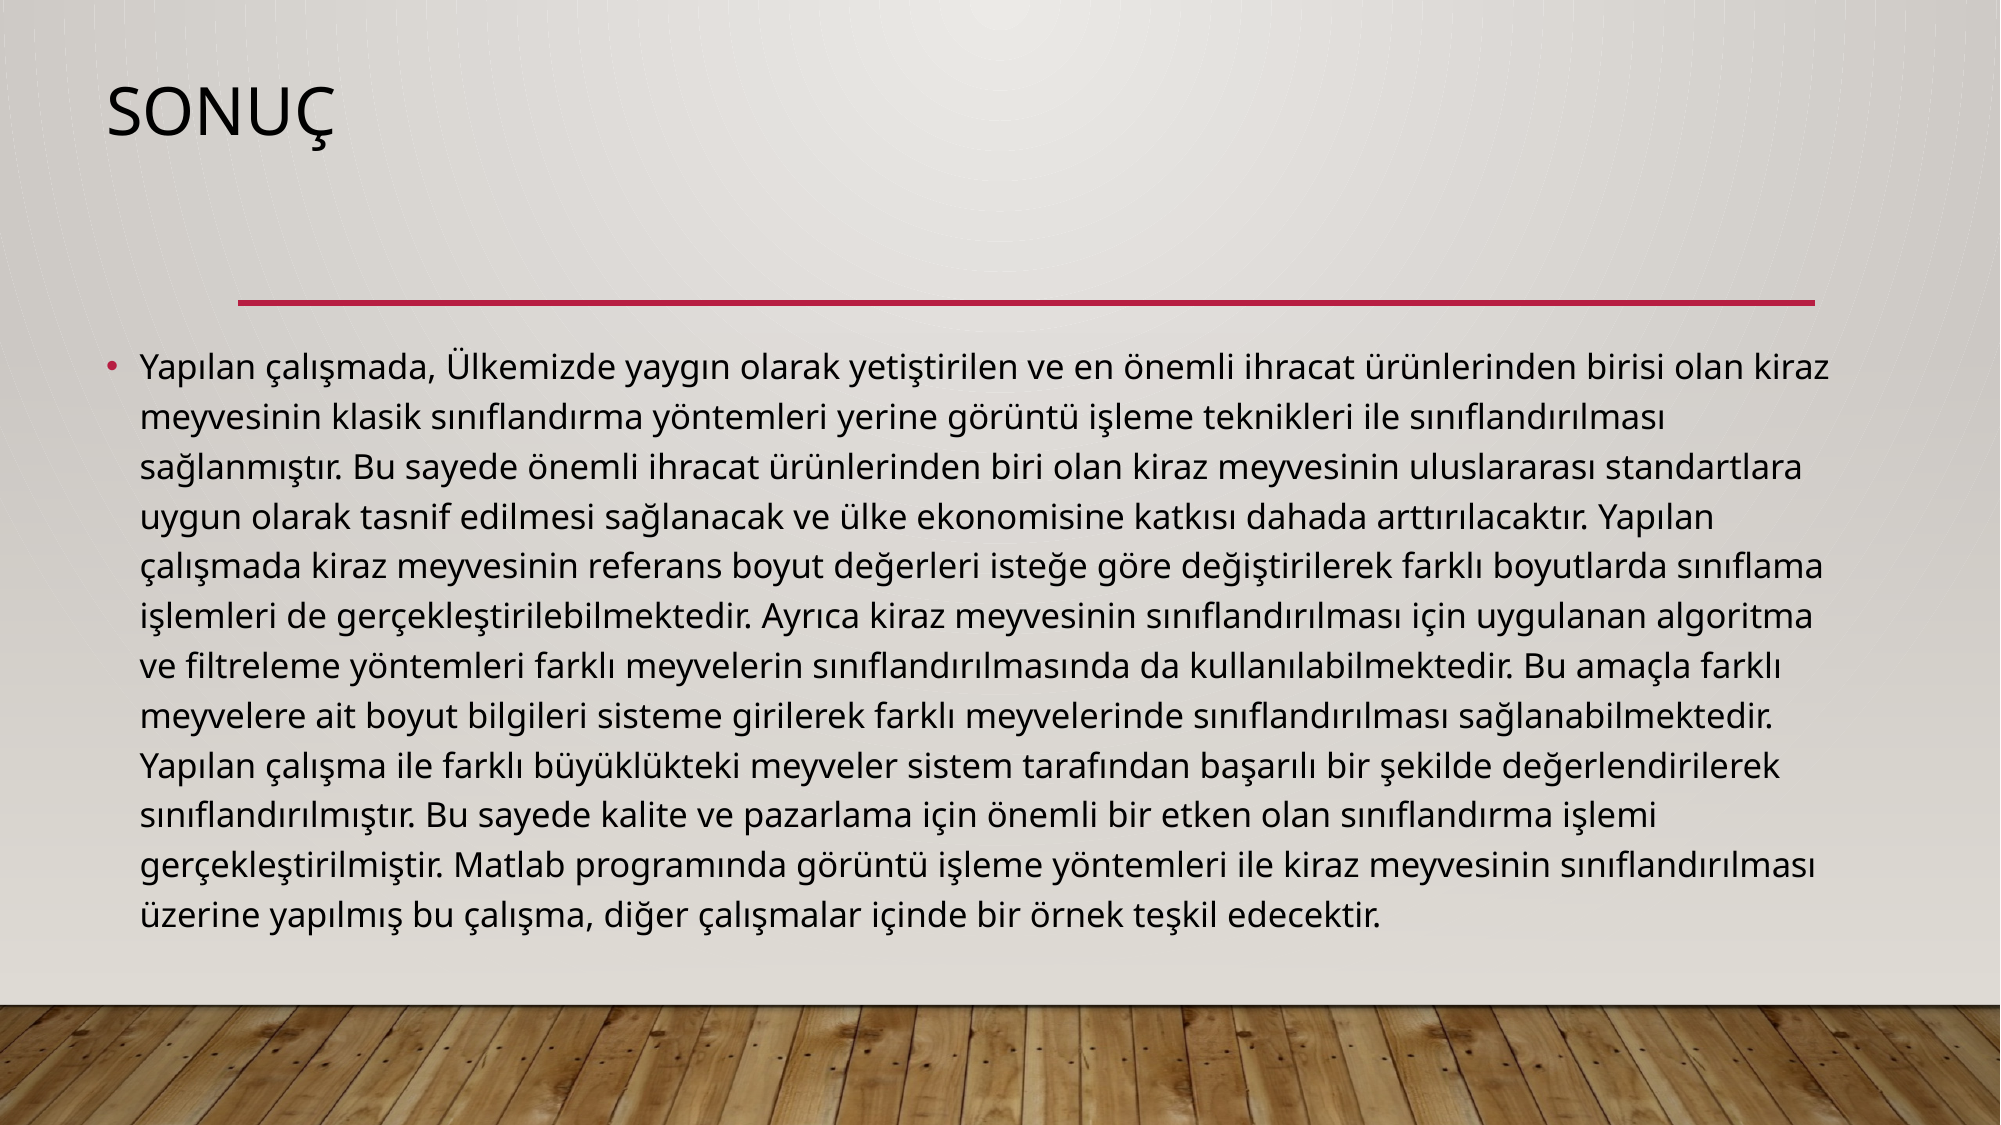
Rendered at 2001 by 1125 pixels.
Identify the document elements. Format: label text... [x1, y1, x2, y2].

list Yapılan çalışmada, Ülkemizde yaygın olarak yetiştirilen ve en önemli ihracat ürünlerinden birisi olan kiraz meyvesinin klasik sınıflandırma yöntemleri yerine görüntü işleme teknikleri ile sınıflandırılması sağlanmıştır. Bu sayede önemli ihracat ürünlerinden biri olan kiraz meyvesinin uluslararası standartlara uygun olarak tasnif edilmesi sağlanacak ve ülke ekonomisine katkısı dahada arttırılacaktır. Yapılan çalışmada kiraz meyvesinin referans boyut değerleri isteğe göre değiştirilerek farklı boyutlarda sınıflama işlemleri de gerçekleştirilebilmektedir. Ayrıca kiraz meyvesinin sınıflandırılması için uygulanan algoritma ve filtreleme yöntemleri farklı meyvelerin sınıflandırılmasında da kullanılabilmektedir. Bu amaçla farklı meyvelere ait boyut bilgileri sisteme girilerek farklı meyvelerinde sınıflandırılması sağlanabilmektedir. Yapılan çalışma ile farklı büyüklükteki meyveler sistem tarafından başarılı bir şekilde değerlendirilerek sınıflandırılmıştır. Bu sayede kalite ve pazarlama için önemli bir etken olan sınıflandırma işlemi gerçekleştirilmiştir. Matlab programında görüntü işleme yöntemleri ile kiraz meyvesinin sınıflandırılması üzerine yapılmış bu çalışma, diğer çalışmalar içinde bir örnek teşkil edecektir. [91, 329, 1858, 967]
picture [0, 1005, 2000, 1125]
title sonuç [91, 70, 1667, 243]
